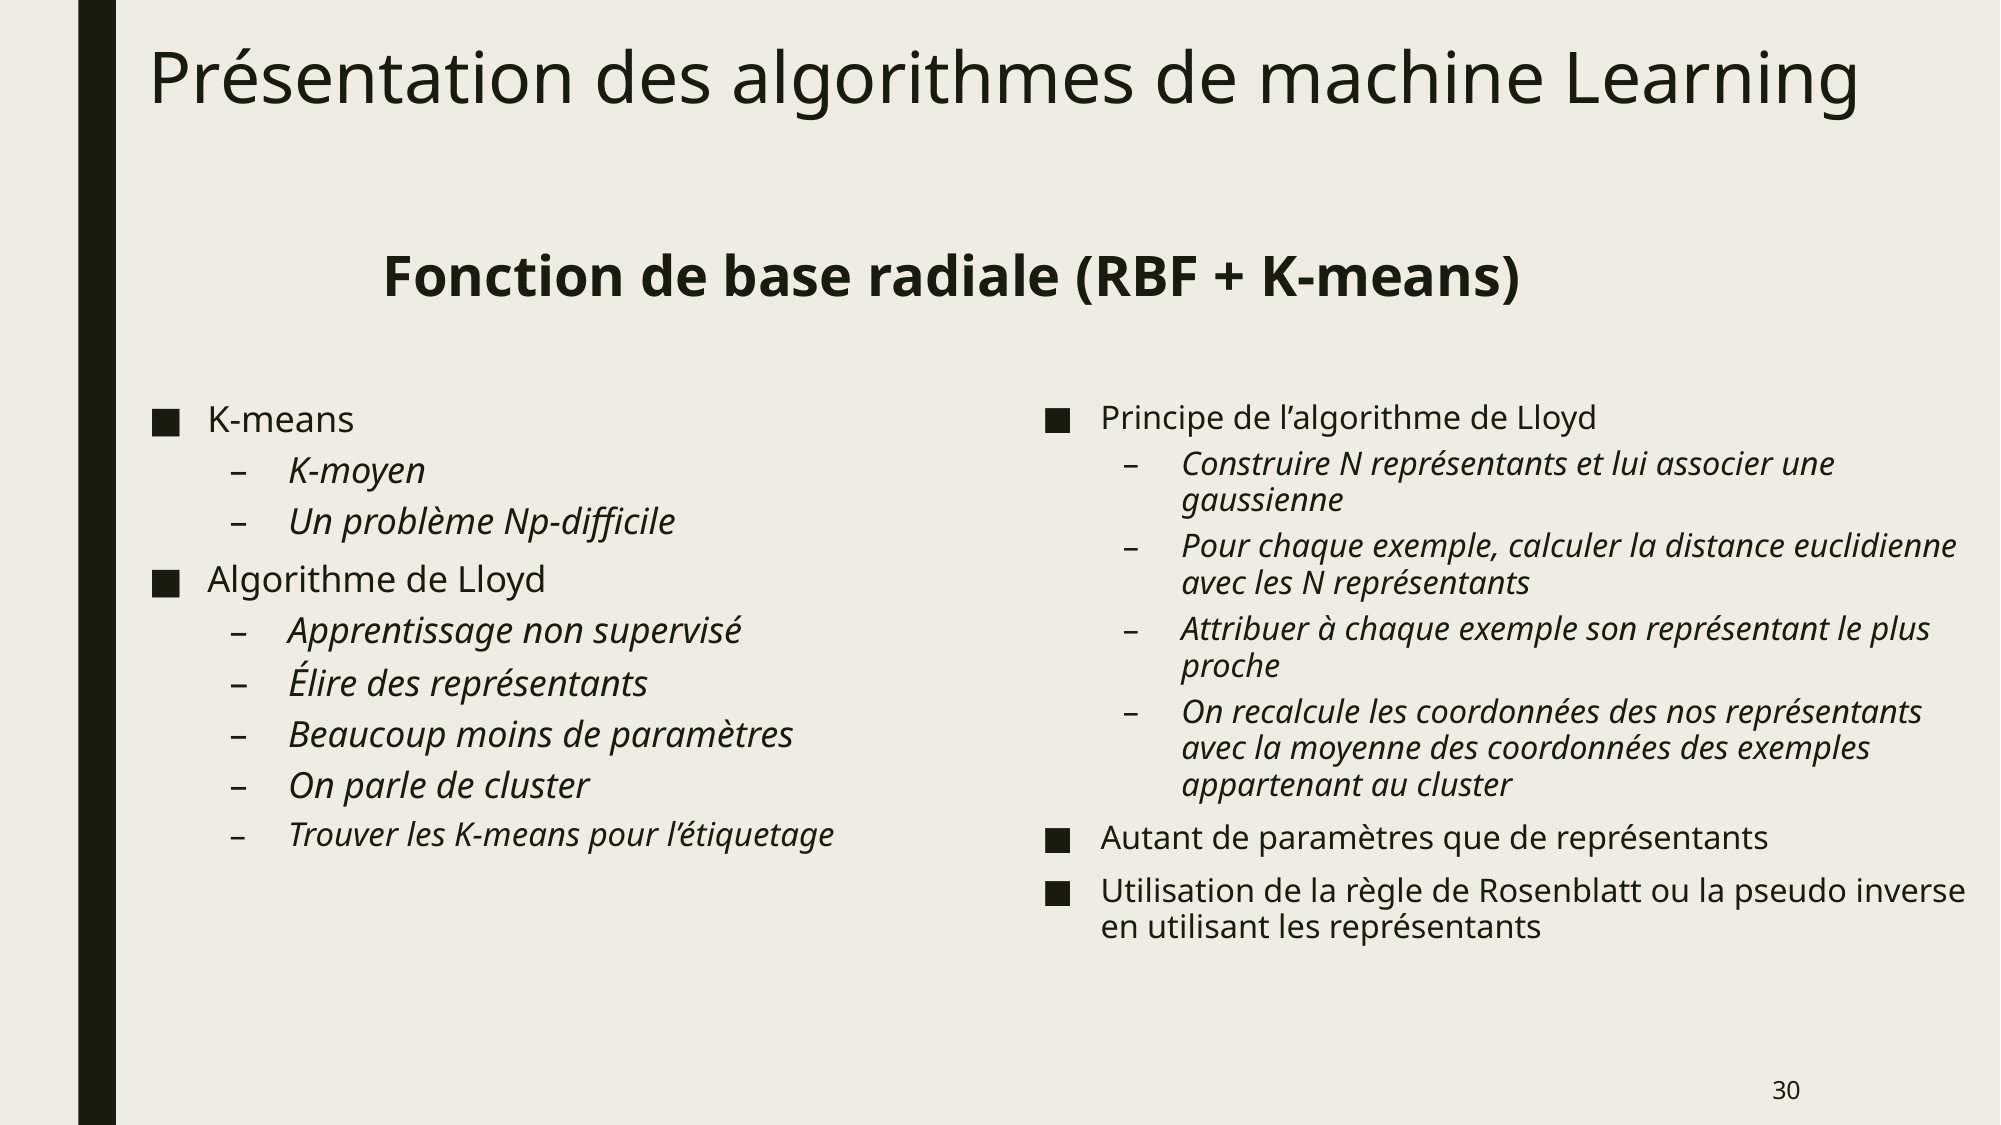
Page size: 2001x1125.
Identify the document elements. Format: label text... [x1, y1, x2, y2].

text_box K-means K-moyen Un problème Np-difficile Algorithme de Lloyd Apprentissage non supervisé Élire des représentants Beaucoup moins de paramètres On parle de cluster Trouver les K-means pour l’étiquetage [133, 392, 1027, 865]
slide_number 30 [1553, 1058, 1816, 1125]
text_box Principe de l’algorithme de Lloyd Construire N représentants et lui associer une gaussienne Pour chaque exemple, calculer la distance euclidienne avec les N représentants Attribuer à chaque exemple son représentant le plus proche On recalcule les coordonnées des nos représentants avec la moyenne des coordonnées des exemples appartenant au cluster Autant de paramètres que de représentants Utilisation de la règle de Rosenblatt ou la pseudo inverse en utilisant les représentants [1027, 392, 2000, 961]
title Présentation des algorithmes de machine Learning [133, 34, 1955, 193]
text_box Fonction de base radiale (RBF + K-means) [367, 238, 1537, 333]
